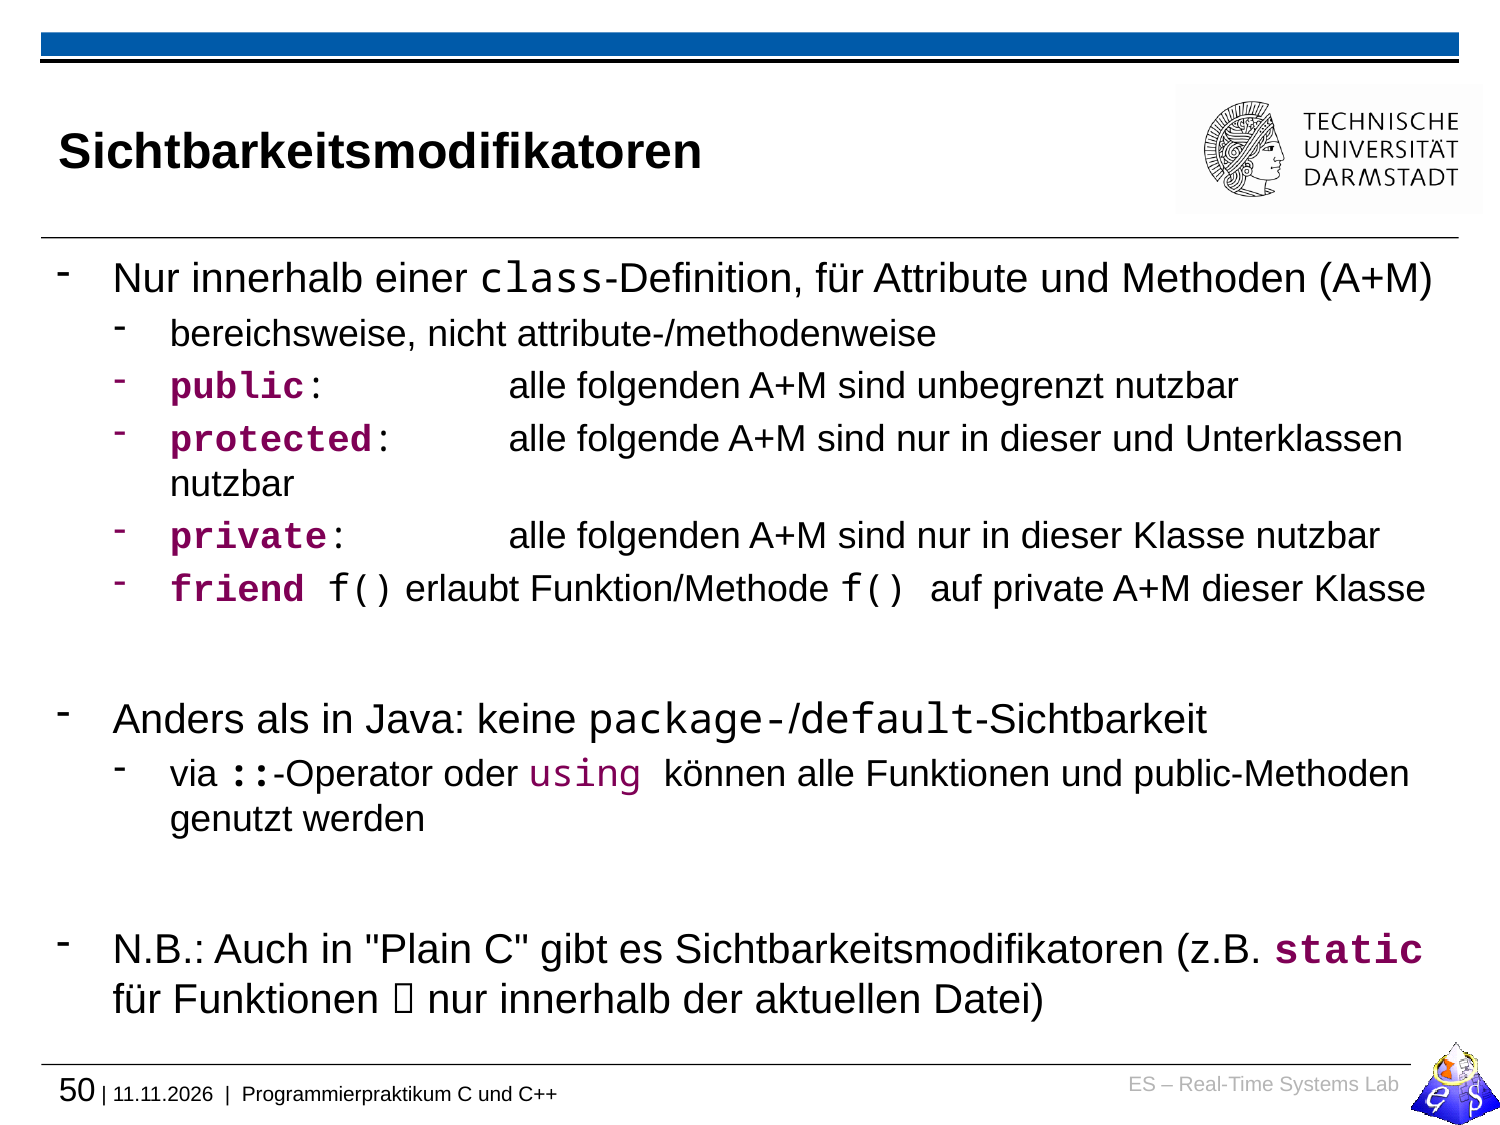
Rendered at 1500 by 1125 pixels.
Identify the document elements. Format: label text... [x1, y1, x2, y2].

picture [1187, 84, 1483, 214]
title Sichtbarkeitsmodifikatoren [58, 80, 1187, 218]
picture [1411, 1041, 1500, 1125]
list Nur innerhalb einer class-Definition, für Attribute und Methoden (A+M) bereichsweise, nicht attribute-/methodenweise public: alle folgenden A+M sind unbegrenzt nutzbar protected: alle folgende A+M sind nur in dieser und Unterklassen nutzbar private: alle folgenden A+M sind nur in dieser Klasse nutzbar friend f() erlaubt Funktion/Methode f() auf private A+M dieser Klasse Anders als in Java: keine package-/default-Sichtbarkeit via ::-Operator oder using können alle Funktionen und public-Methoden genutzt werden N.B.: Auch in "Plain C" gibt es Sichtbarkeitsmodifikatoren (z.B. static für Funktionen  nur innerhalb der aktuellen Datei) [41, 243, 1459, 1059]
